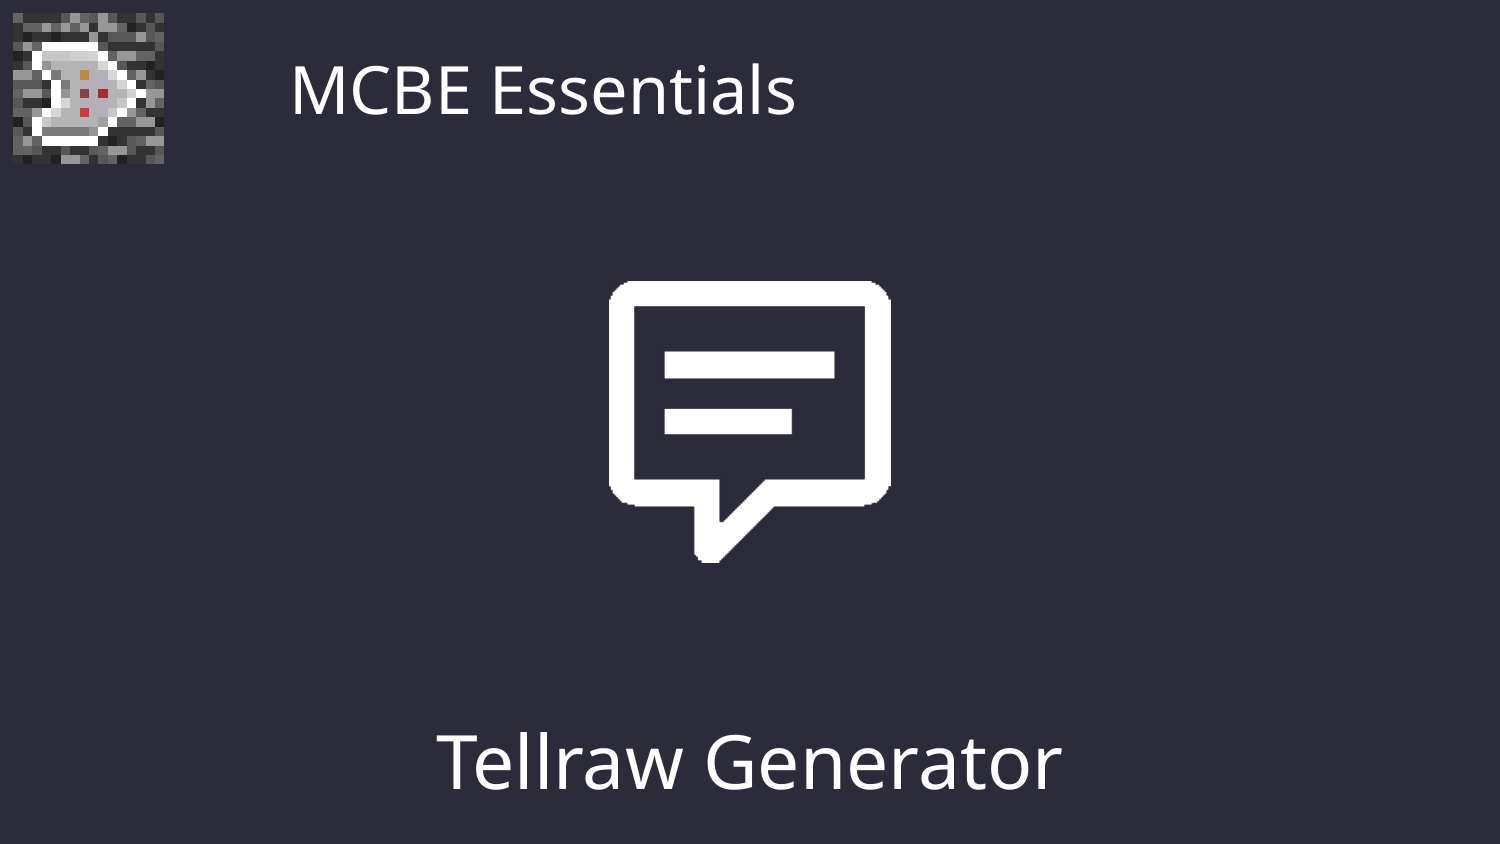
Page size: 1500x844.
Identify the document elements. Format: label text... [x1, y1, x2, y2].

text_box Tellraw Generator [421, 706, 1079, 812]
picture [609, 281, 891, 563]
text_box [13, 13, 908, 164]
